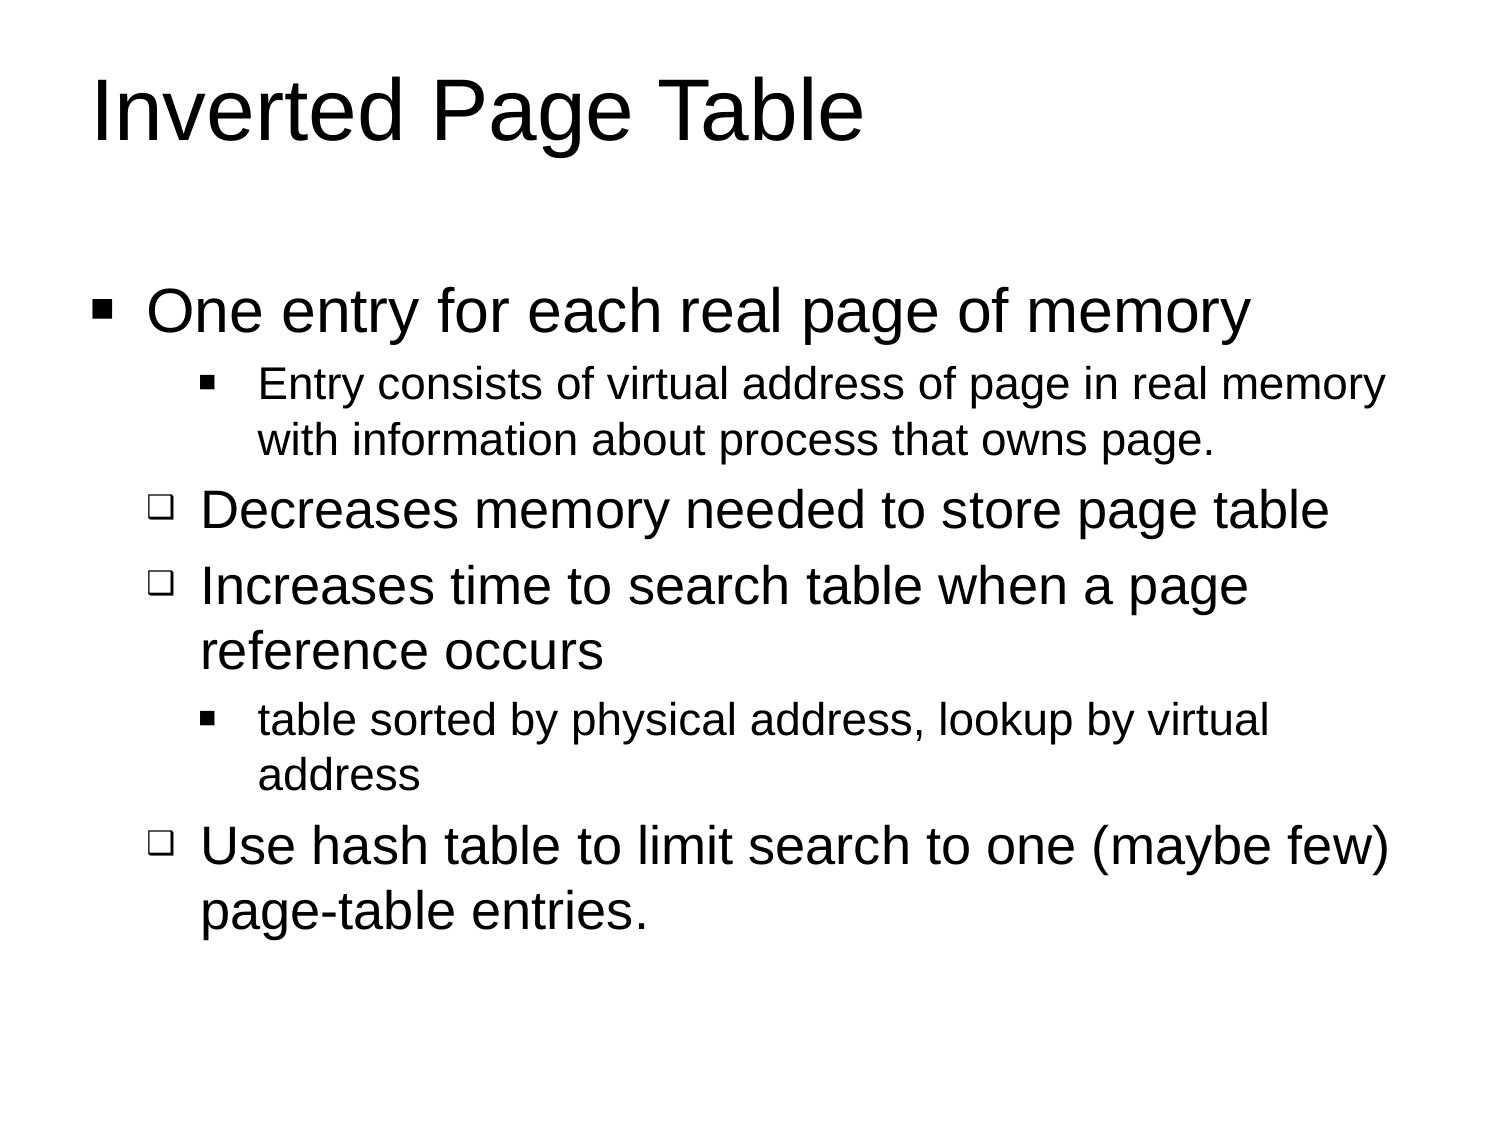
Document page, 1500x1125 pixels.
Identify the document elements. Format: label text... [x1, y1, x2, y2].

list One entry for each real page of memory Entry consists of virtual address of page in real memory with information about process that owns page. Decreases memory needed to store page table Increases time to search table when a page reference occurs table sorted by physical address, lookup by virtual address Use hash table to limit search to one (maybe few) page-table entries. [75, 262, 1425, 1006]
title Inverted Page Table [75, 45, 1425, 233]
